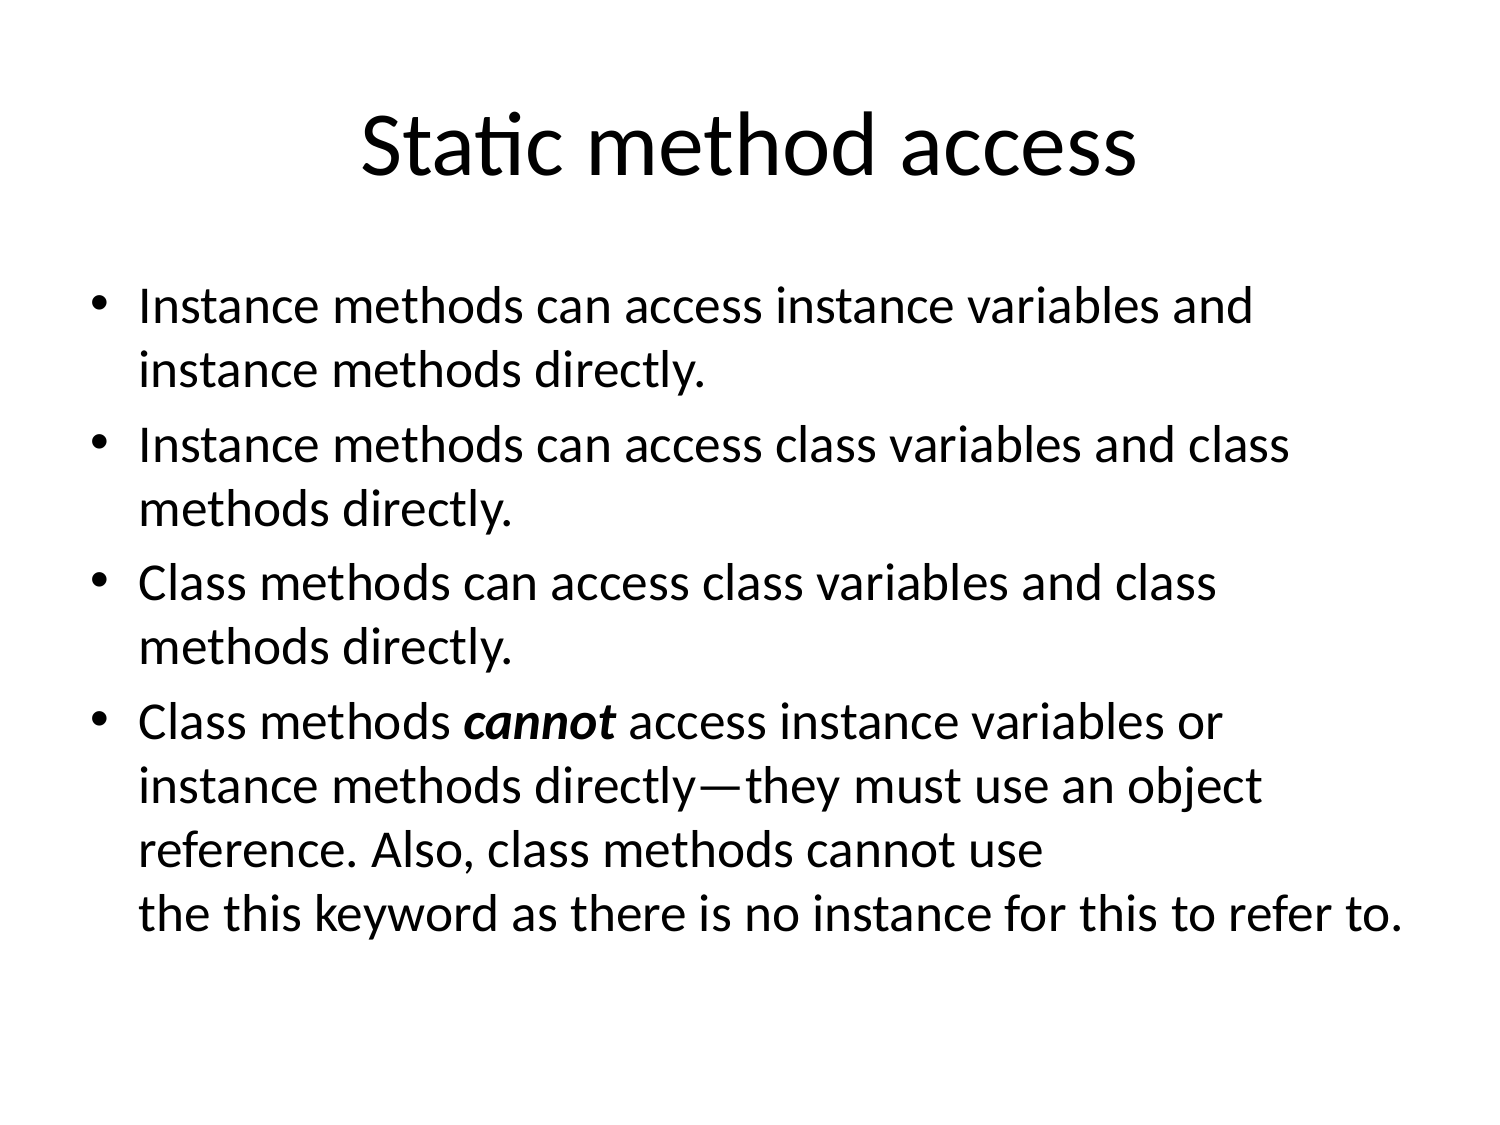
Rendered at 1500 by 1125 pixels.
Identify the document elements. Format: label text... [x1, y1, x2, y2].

title Static method access [75, 45, 1425, 233]
list Instance methods can access instance variables and instance methods directly. Instance methods can access class variables and class methods directly. Class methods can access class variables and class methods directly. Class methods cannot access instance variables or instance methods directly—they must use an object reference. Also, class methods cannot use the this keyword as there is no instance for this to refer to. [75, 262, 1425, 1005]
